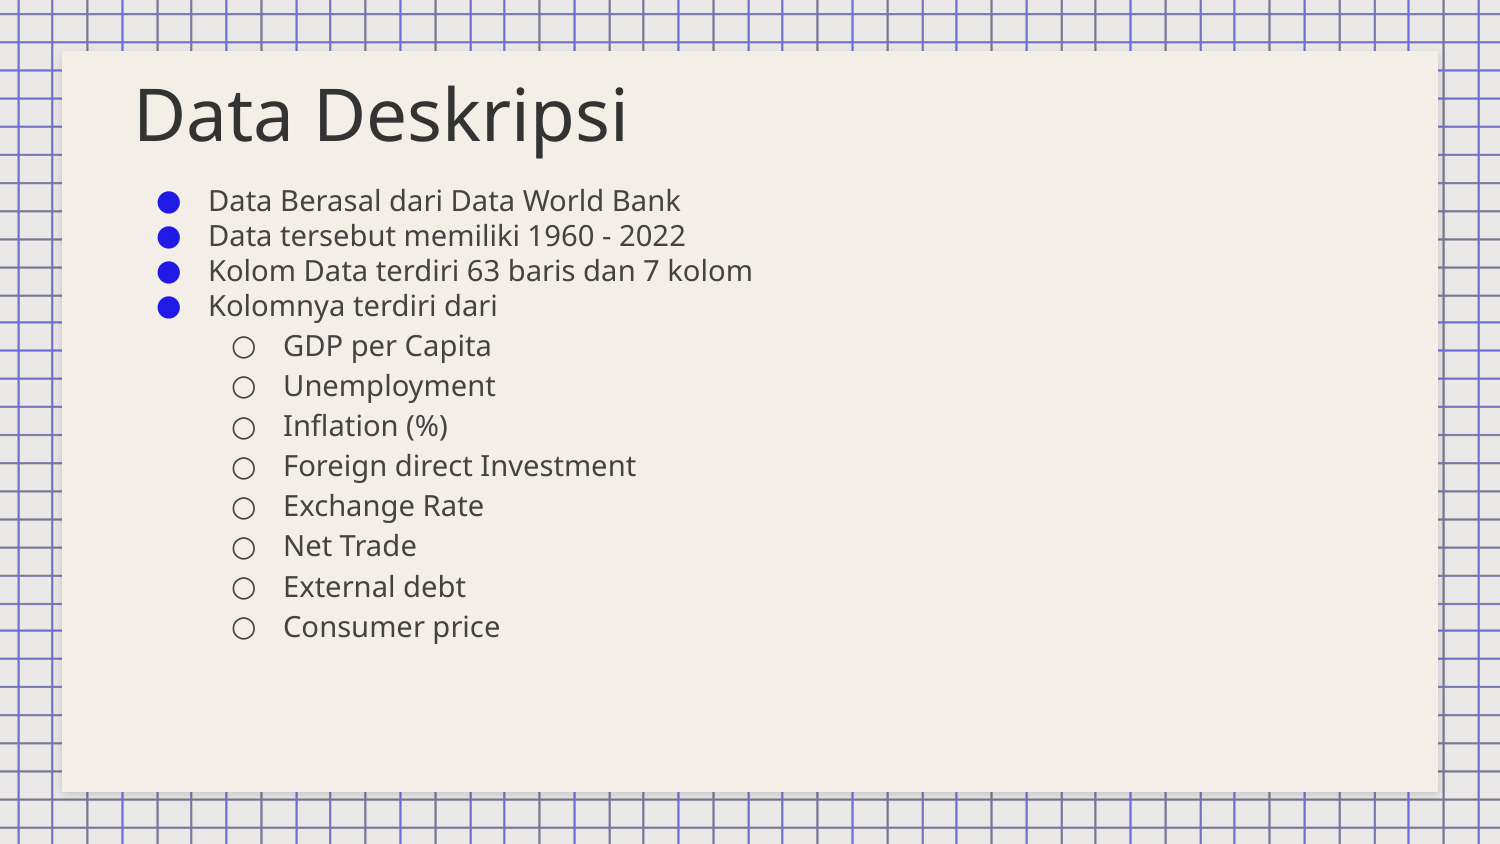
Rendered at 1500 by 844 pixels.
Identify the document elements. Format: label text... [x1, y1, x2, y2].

picture [0, 0, 1500, 844]
title Data Deskripsi [118, 72, 1382, 167]
list Data Berasal dari Data World Bank Data tersebut memiliki 1960 - 2022 Kolom Data terdiri 63 baris dan 7 kolom Kolomnya terdiri dari GDP per Capita Unemployment Inflation (%) Foreign direct Investment Exchange Rate Net Trade External debt Consumer price [118, 166, 808, 687]
